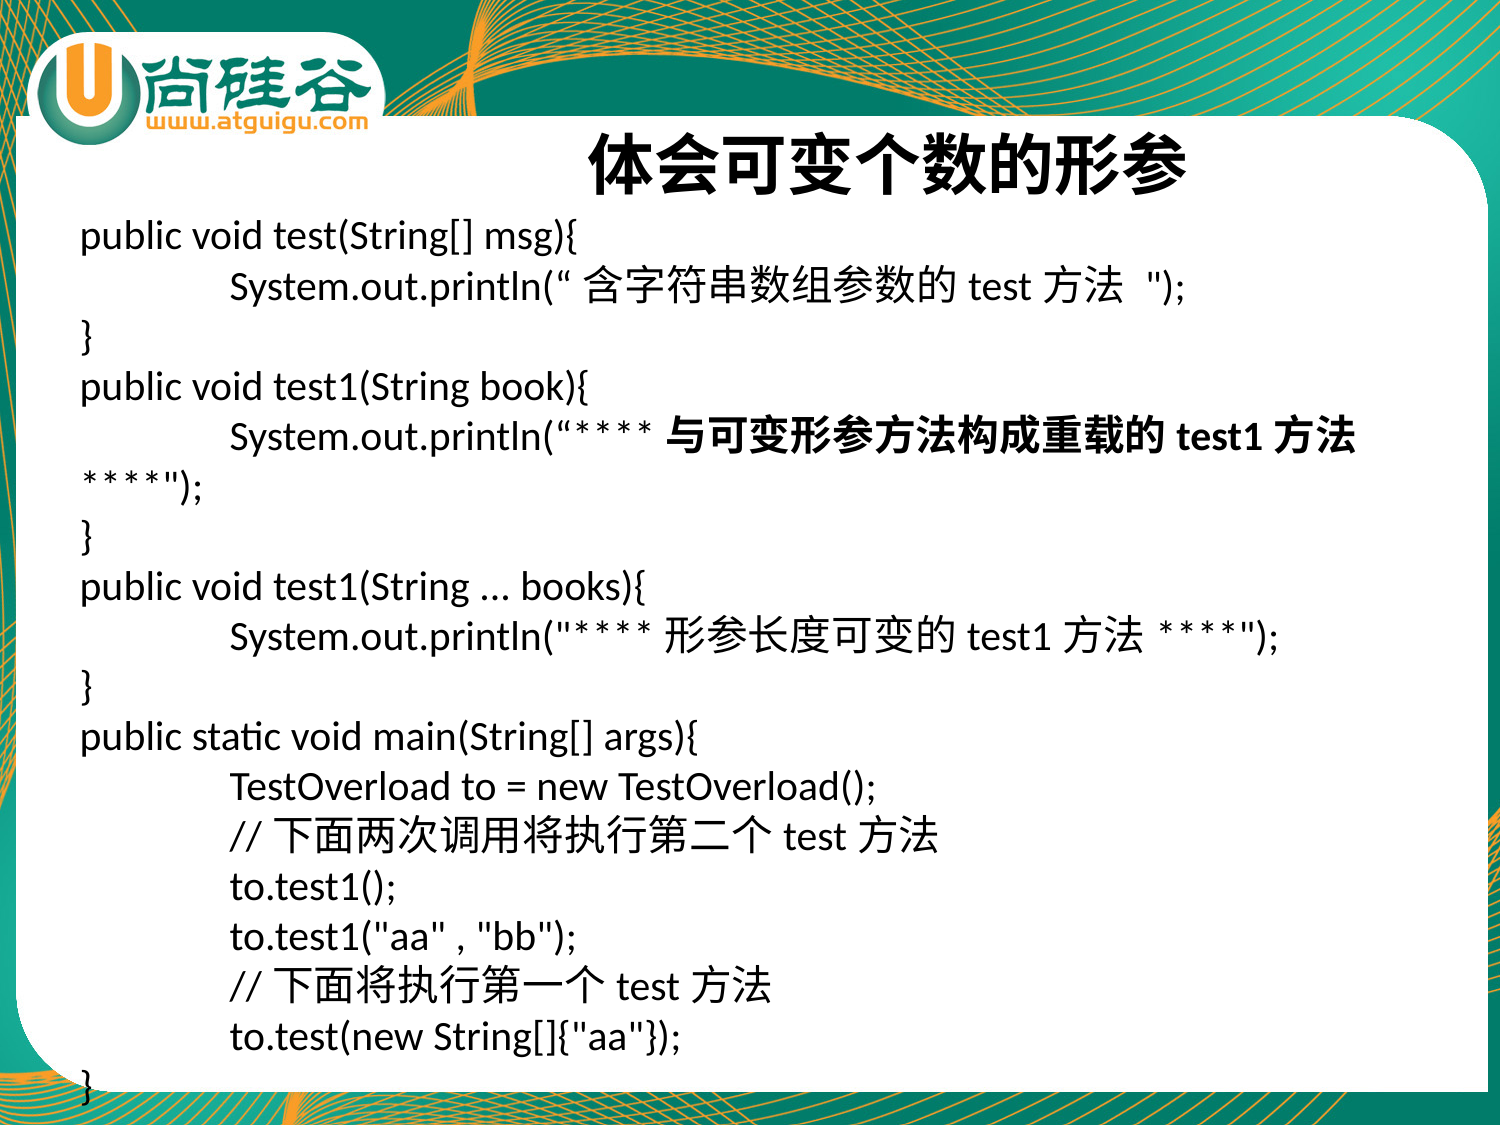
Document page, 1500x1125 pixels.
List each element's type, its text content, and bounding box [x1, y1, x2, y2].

text_box 体会可变个数的形参 [572, 115, 1235, 201]
picture [0, 0, 1500, 1125]
text_box public void test(String[] msg){ System.out.println(“含字符串数组参数的test方法 "); } public void test1(String book){ System.out.println(“****与可变形参方法构成重载的test1方法****"); } public void test1(String ... books){ System.out.println("****形参长度可变的test1方法****"); } public static void main(String[] args){ TestOverload to = new TestOverload(); //下面两次调用将执行第二个test方法 to.test1(); to.test1("aa" , "bb"); //下面将执行第一个test方法 to.test(new String[]{"aa"}); } [64, 201, 1459, 1117]
